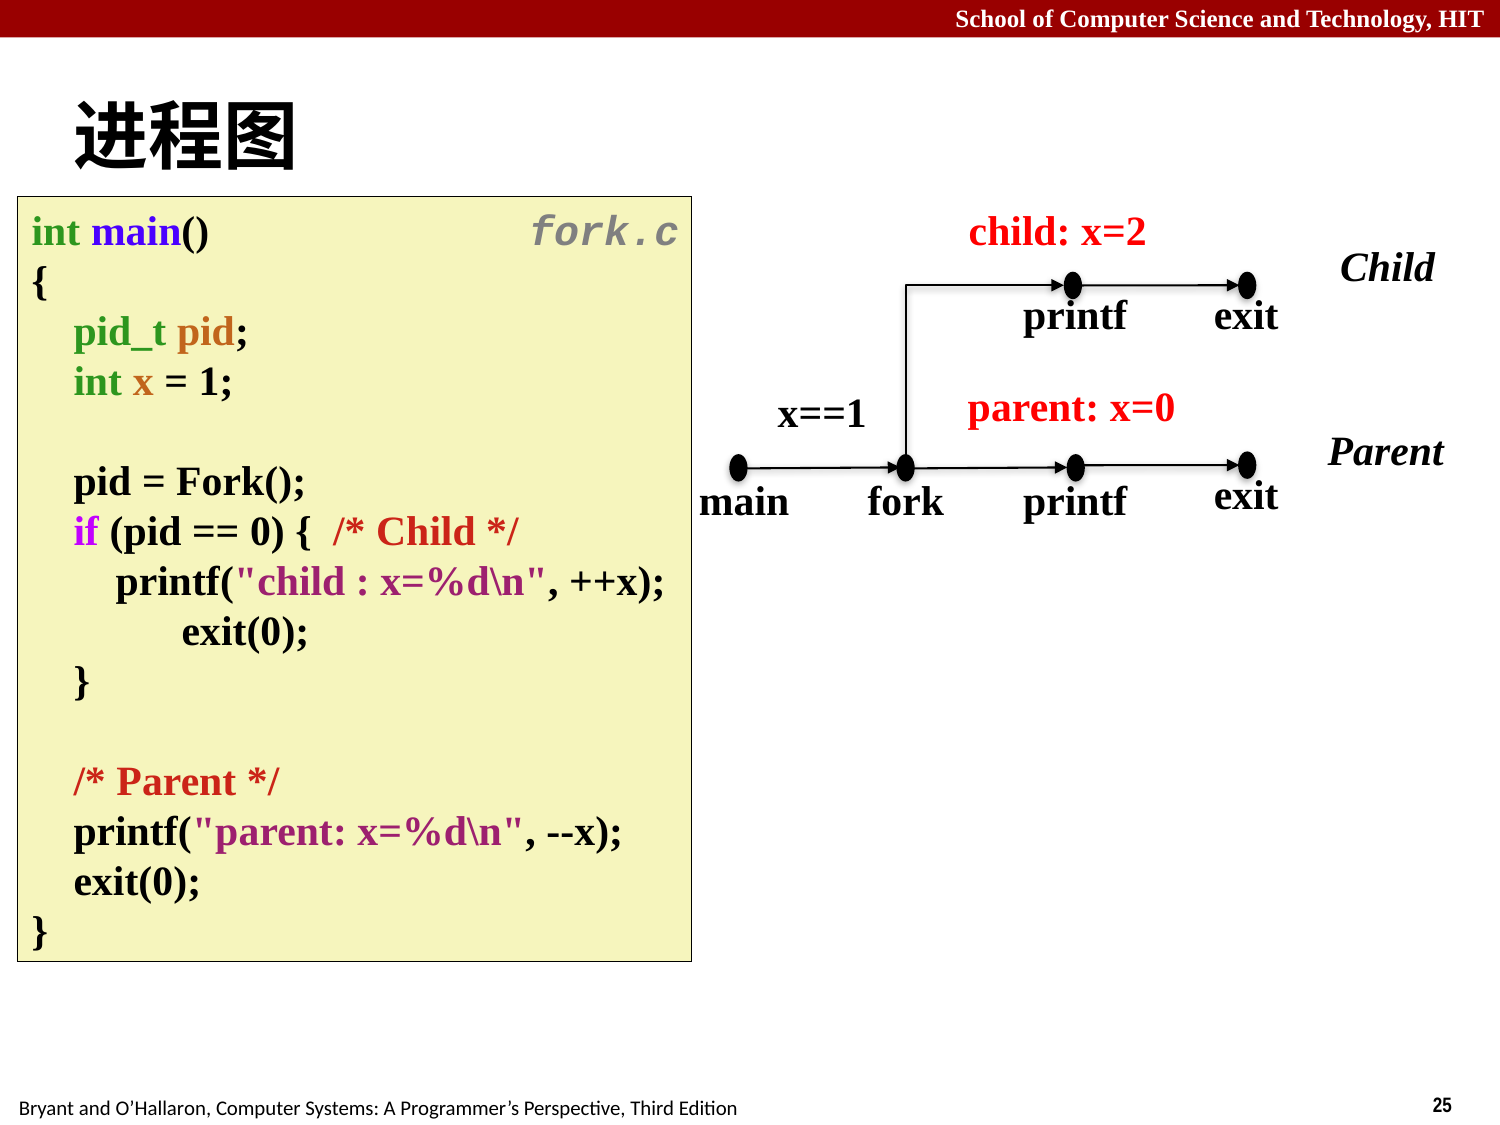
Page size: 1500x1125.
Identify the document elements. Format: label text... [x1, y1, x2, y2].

text_box int main() { pid_t pid; int x = 1; pid = Fork(); if (pid == 0) { /* Child */ printf("child : x=%d\n", ++x); exit(0); } /* Parent */ printf("parent: x=%d\n", --x); exit(0); } [16, 196, 692, 962]
text_box fork.c [514, 200, 666, 263]
title 进程图 [58, 71, 1305, 196]
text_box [670, 196, 1485, 667]
